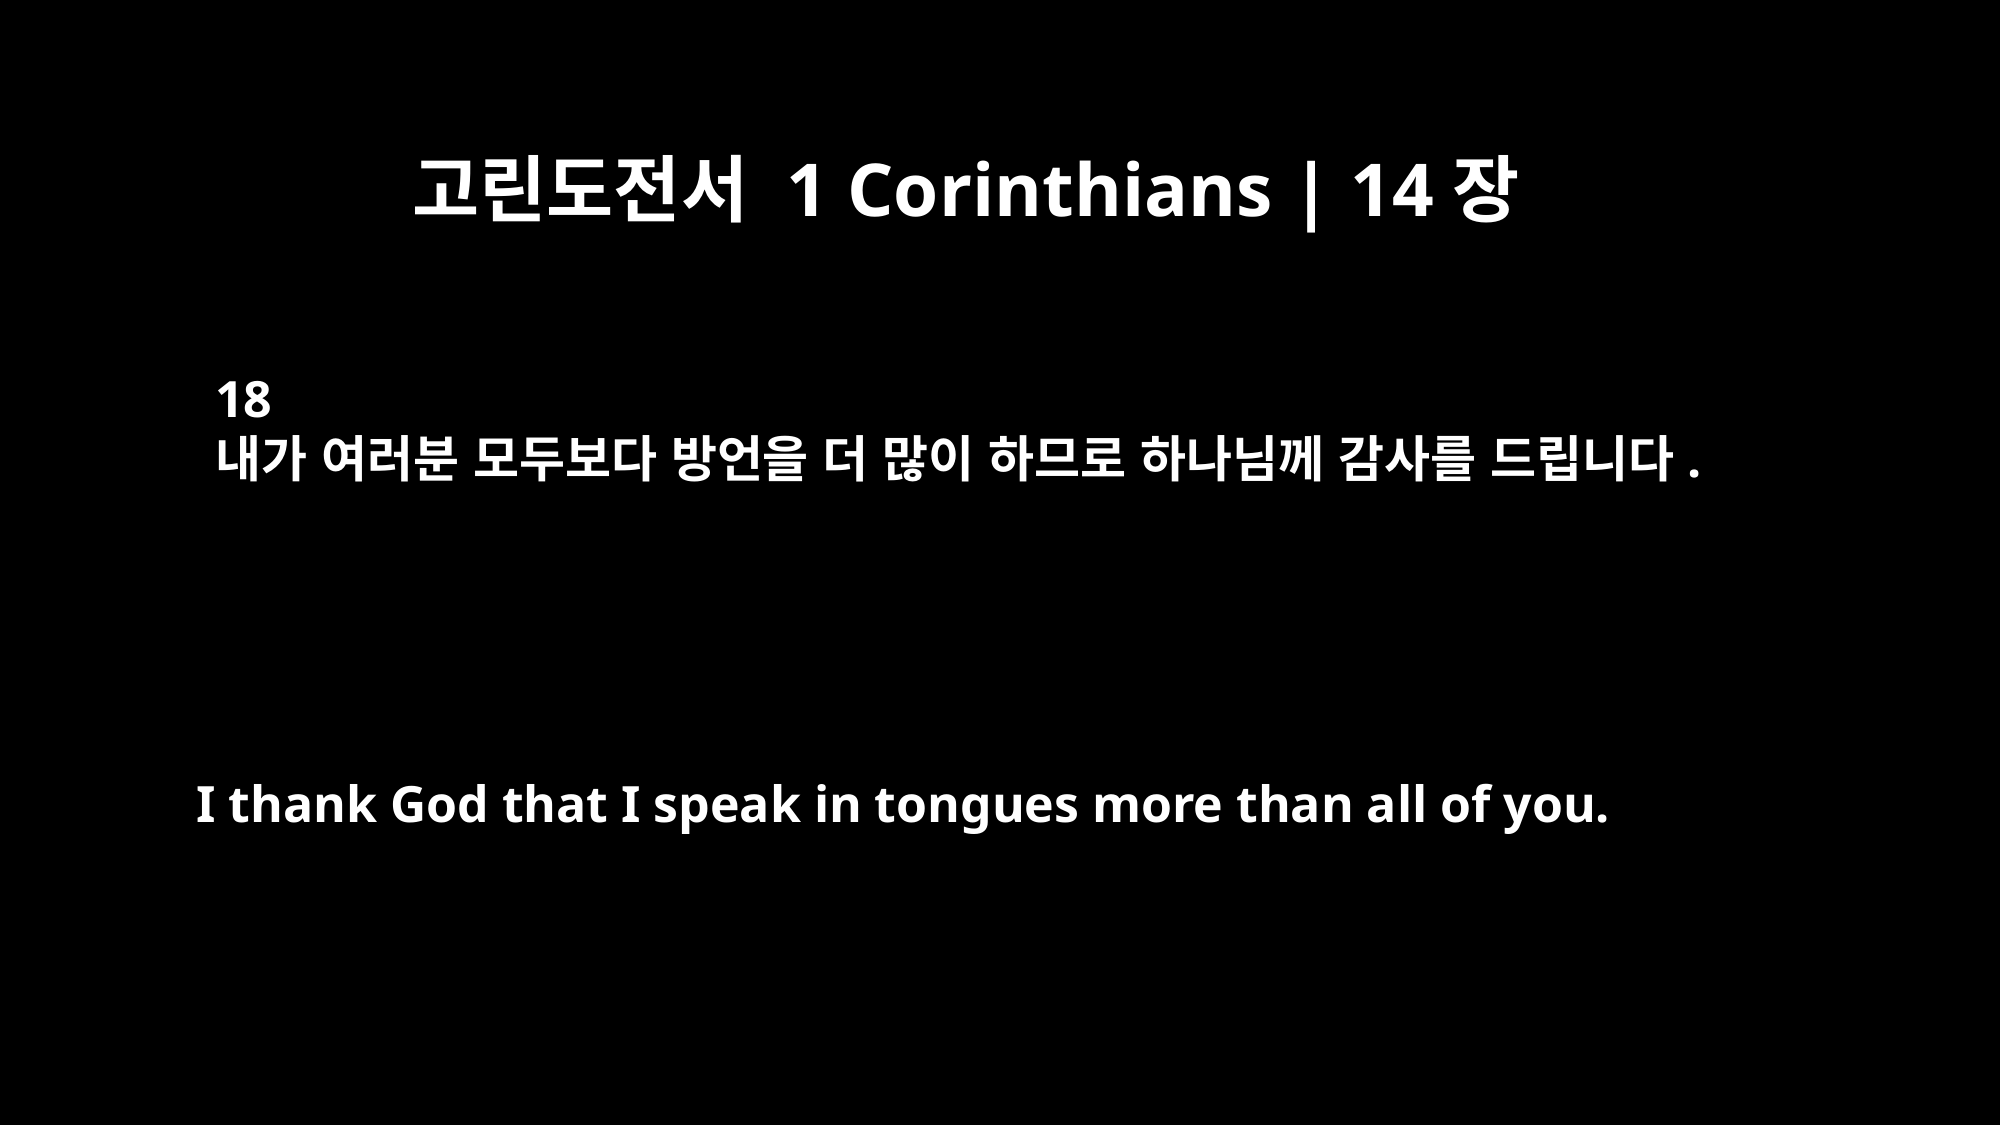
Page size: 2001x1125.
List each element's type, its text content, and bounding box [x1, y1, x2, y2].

text_box 고린도전서 1 Corinthians | 14장 [397, 136, 1535, 239]
text_box I thank God that I speak in tongues more than all of you. [181, 764, 1626, 840]
text_box 18 내가 여러분 모두보다 방언을 더 많이 하므로 하나님께 감사를 드립니다. [200, 359, 1717, 495]
